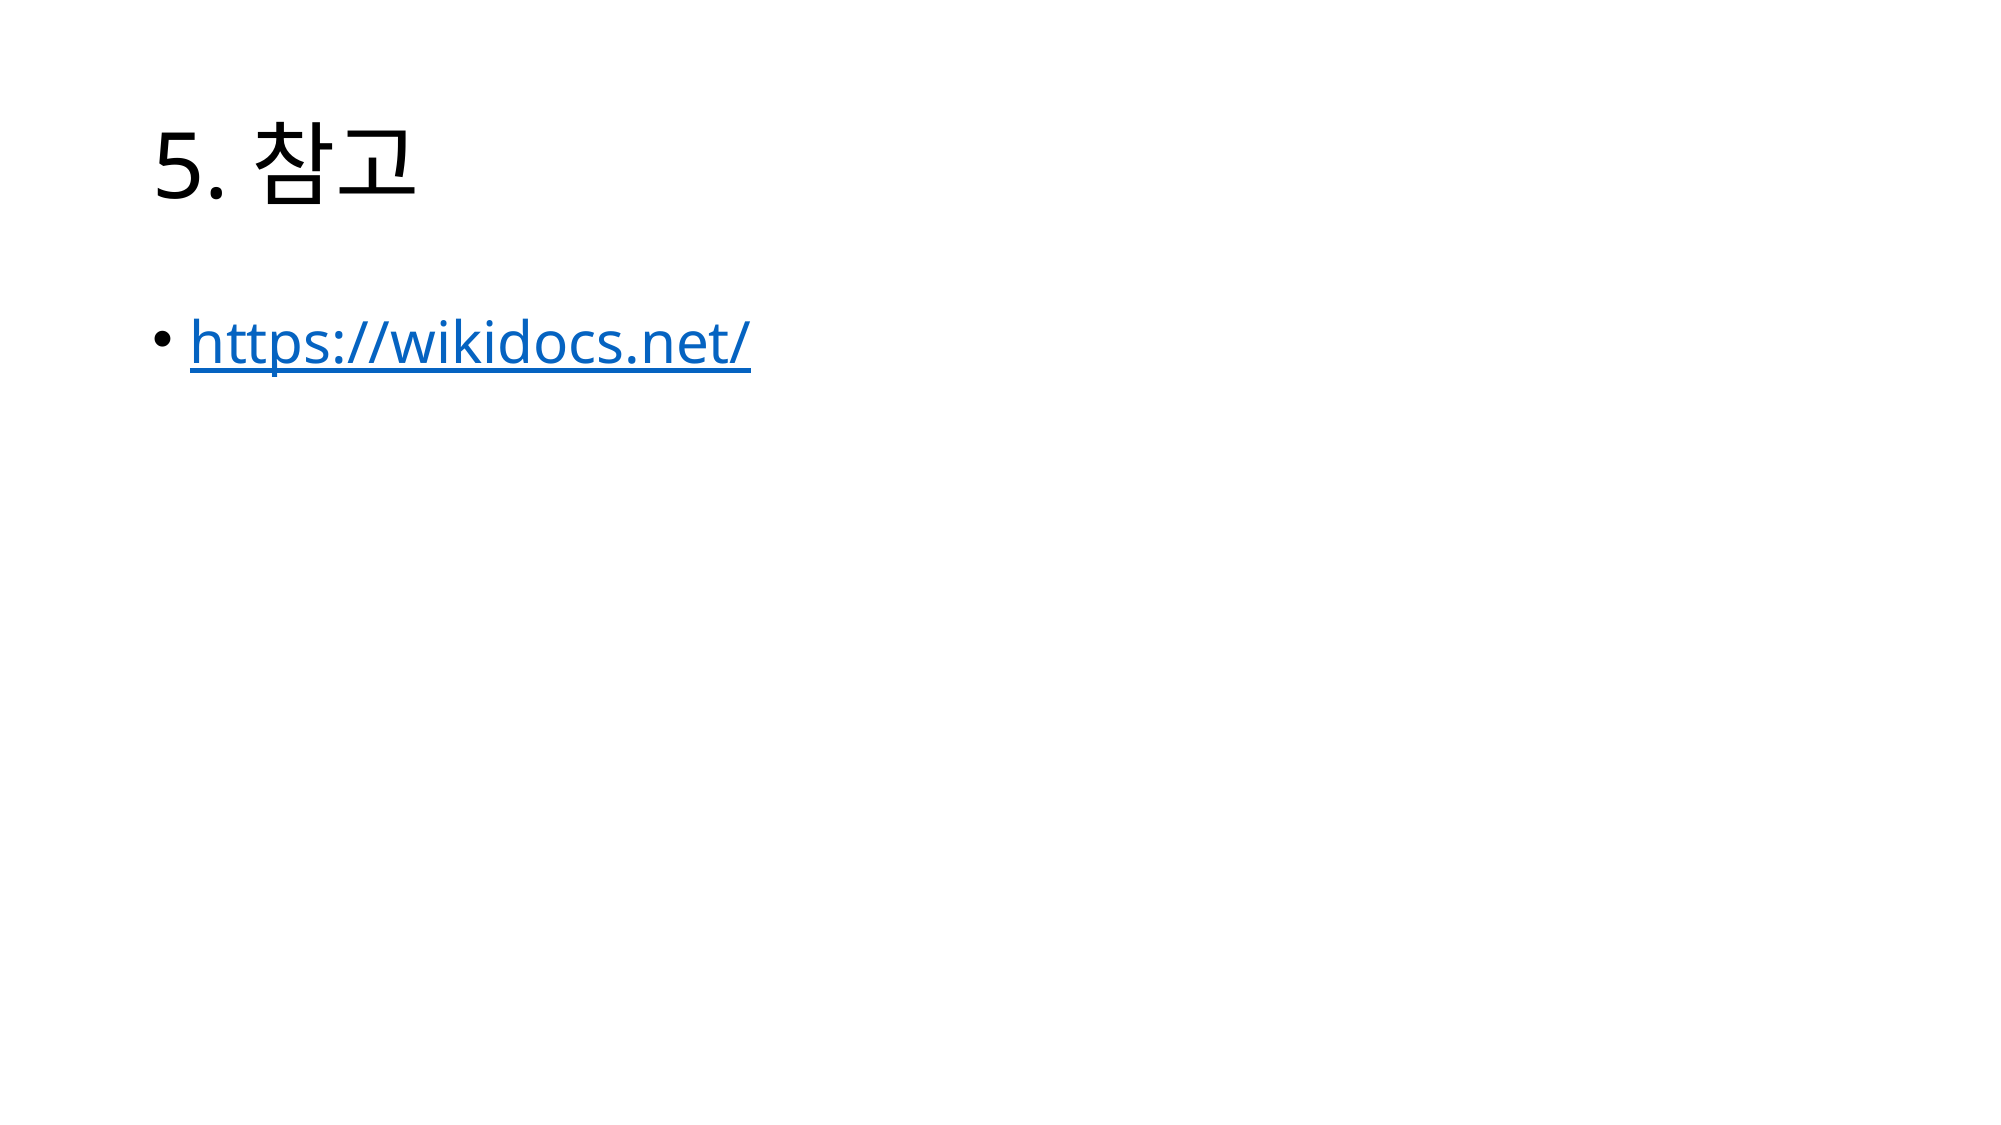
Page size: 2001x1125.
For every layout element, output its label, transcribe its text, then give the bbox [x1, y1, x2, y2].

list https://wikidocs.net/ [137, 299, 1863, 1014]
title 5.참고 [137, 59, 1863, 278]
